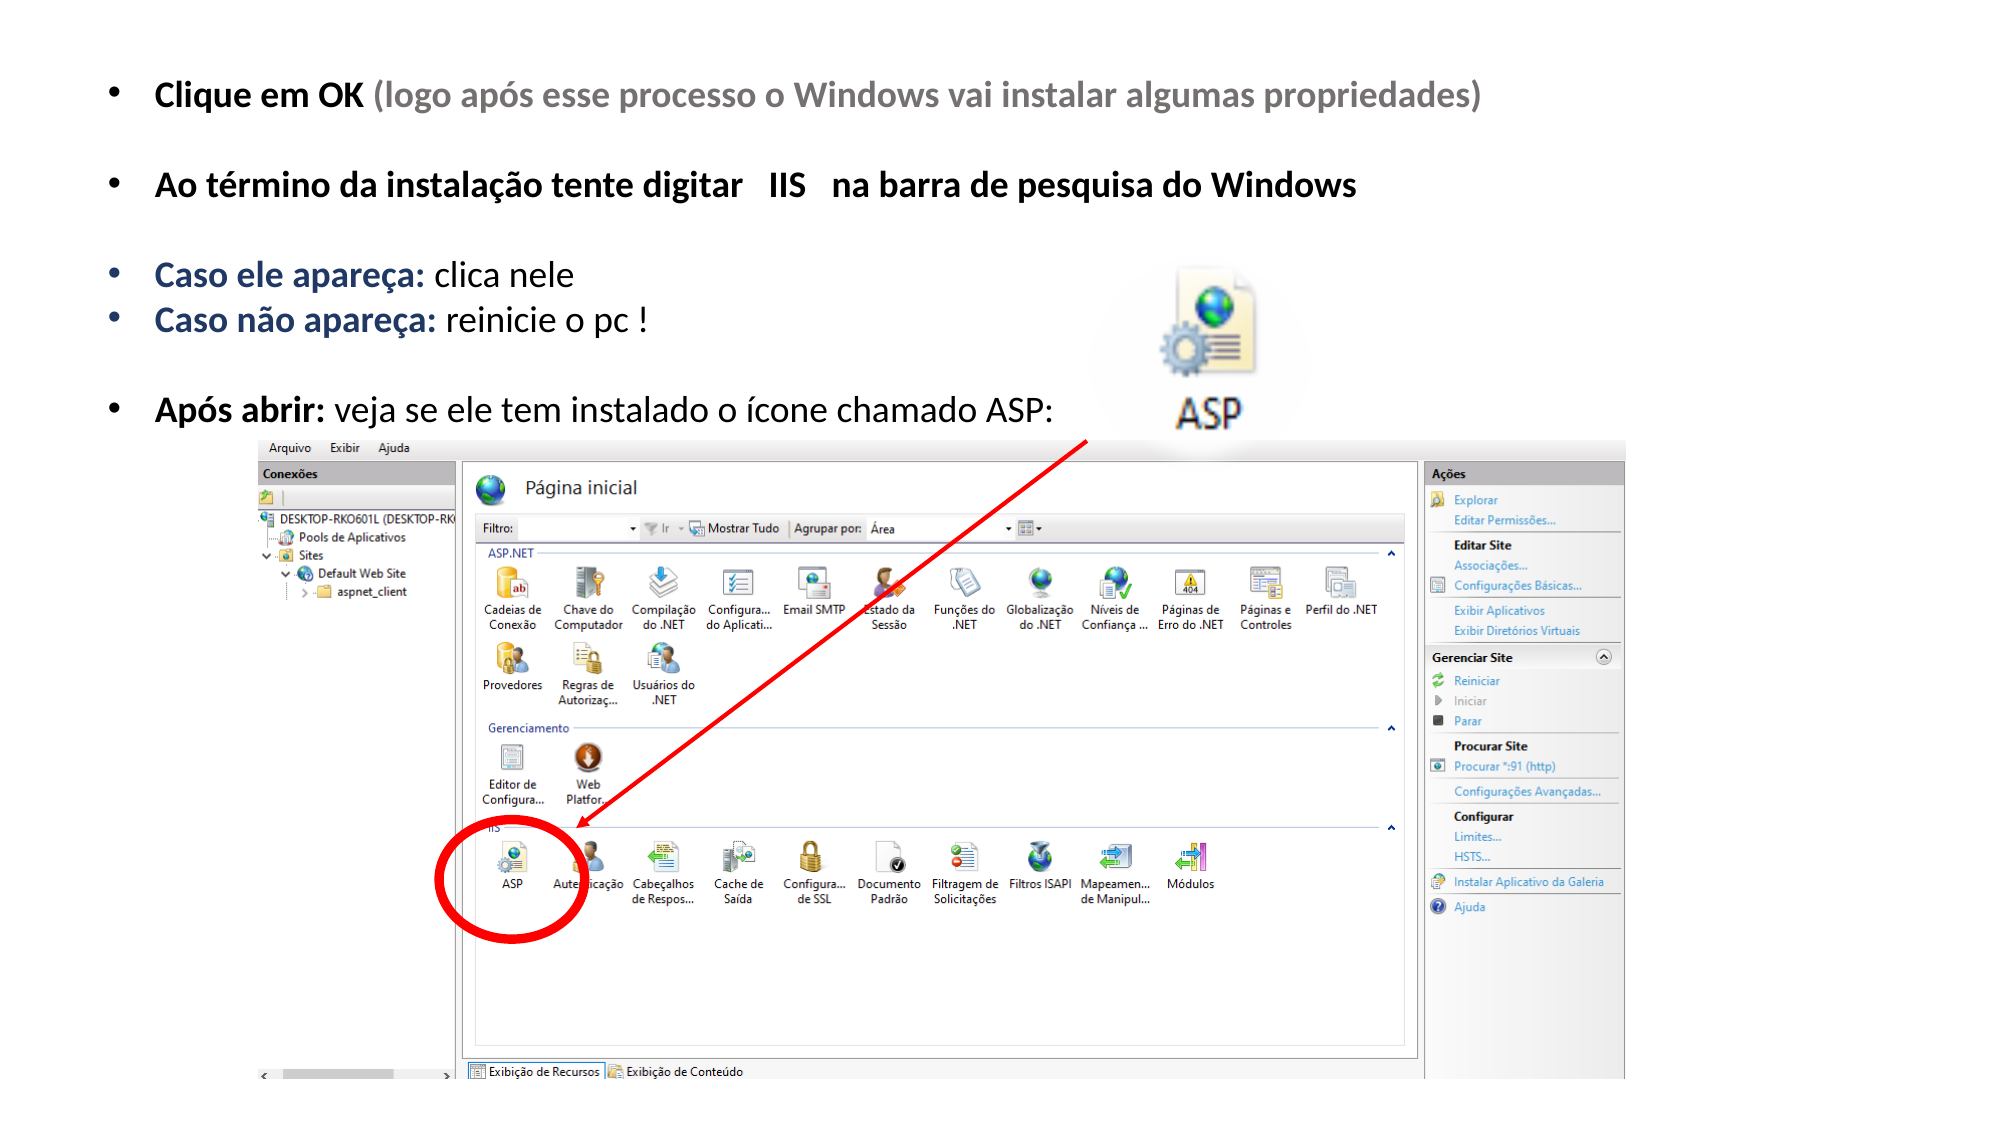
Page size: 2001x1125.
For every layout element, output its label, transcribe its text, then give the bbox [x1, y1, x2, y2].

text_box Clique em OK (logo após esse processo o Windows vai instalar algumas propriedades) Ao término da instalação tente digitar IIS na barra de pesquisa do Windows Caso ele apareça: clica nele Caso não apareça: reinicie o pc ! Após abrir: veja se ele tem instalado o ícone chamado ASP: [93, 62, 1939, 437]
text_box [258, 251, 1626, 1079]
